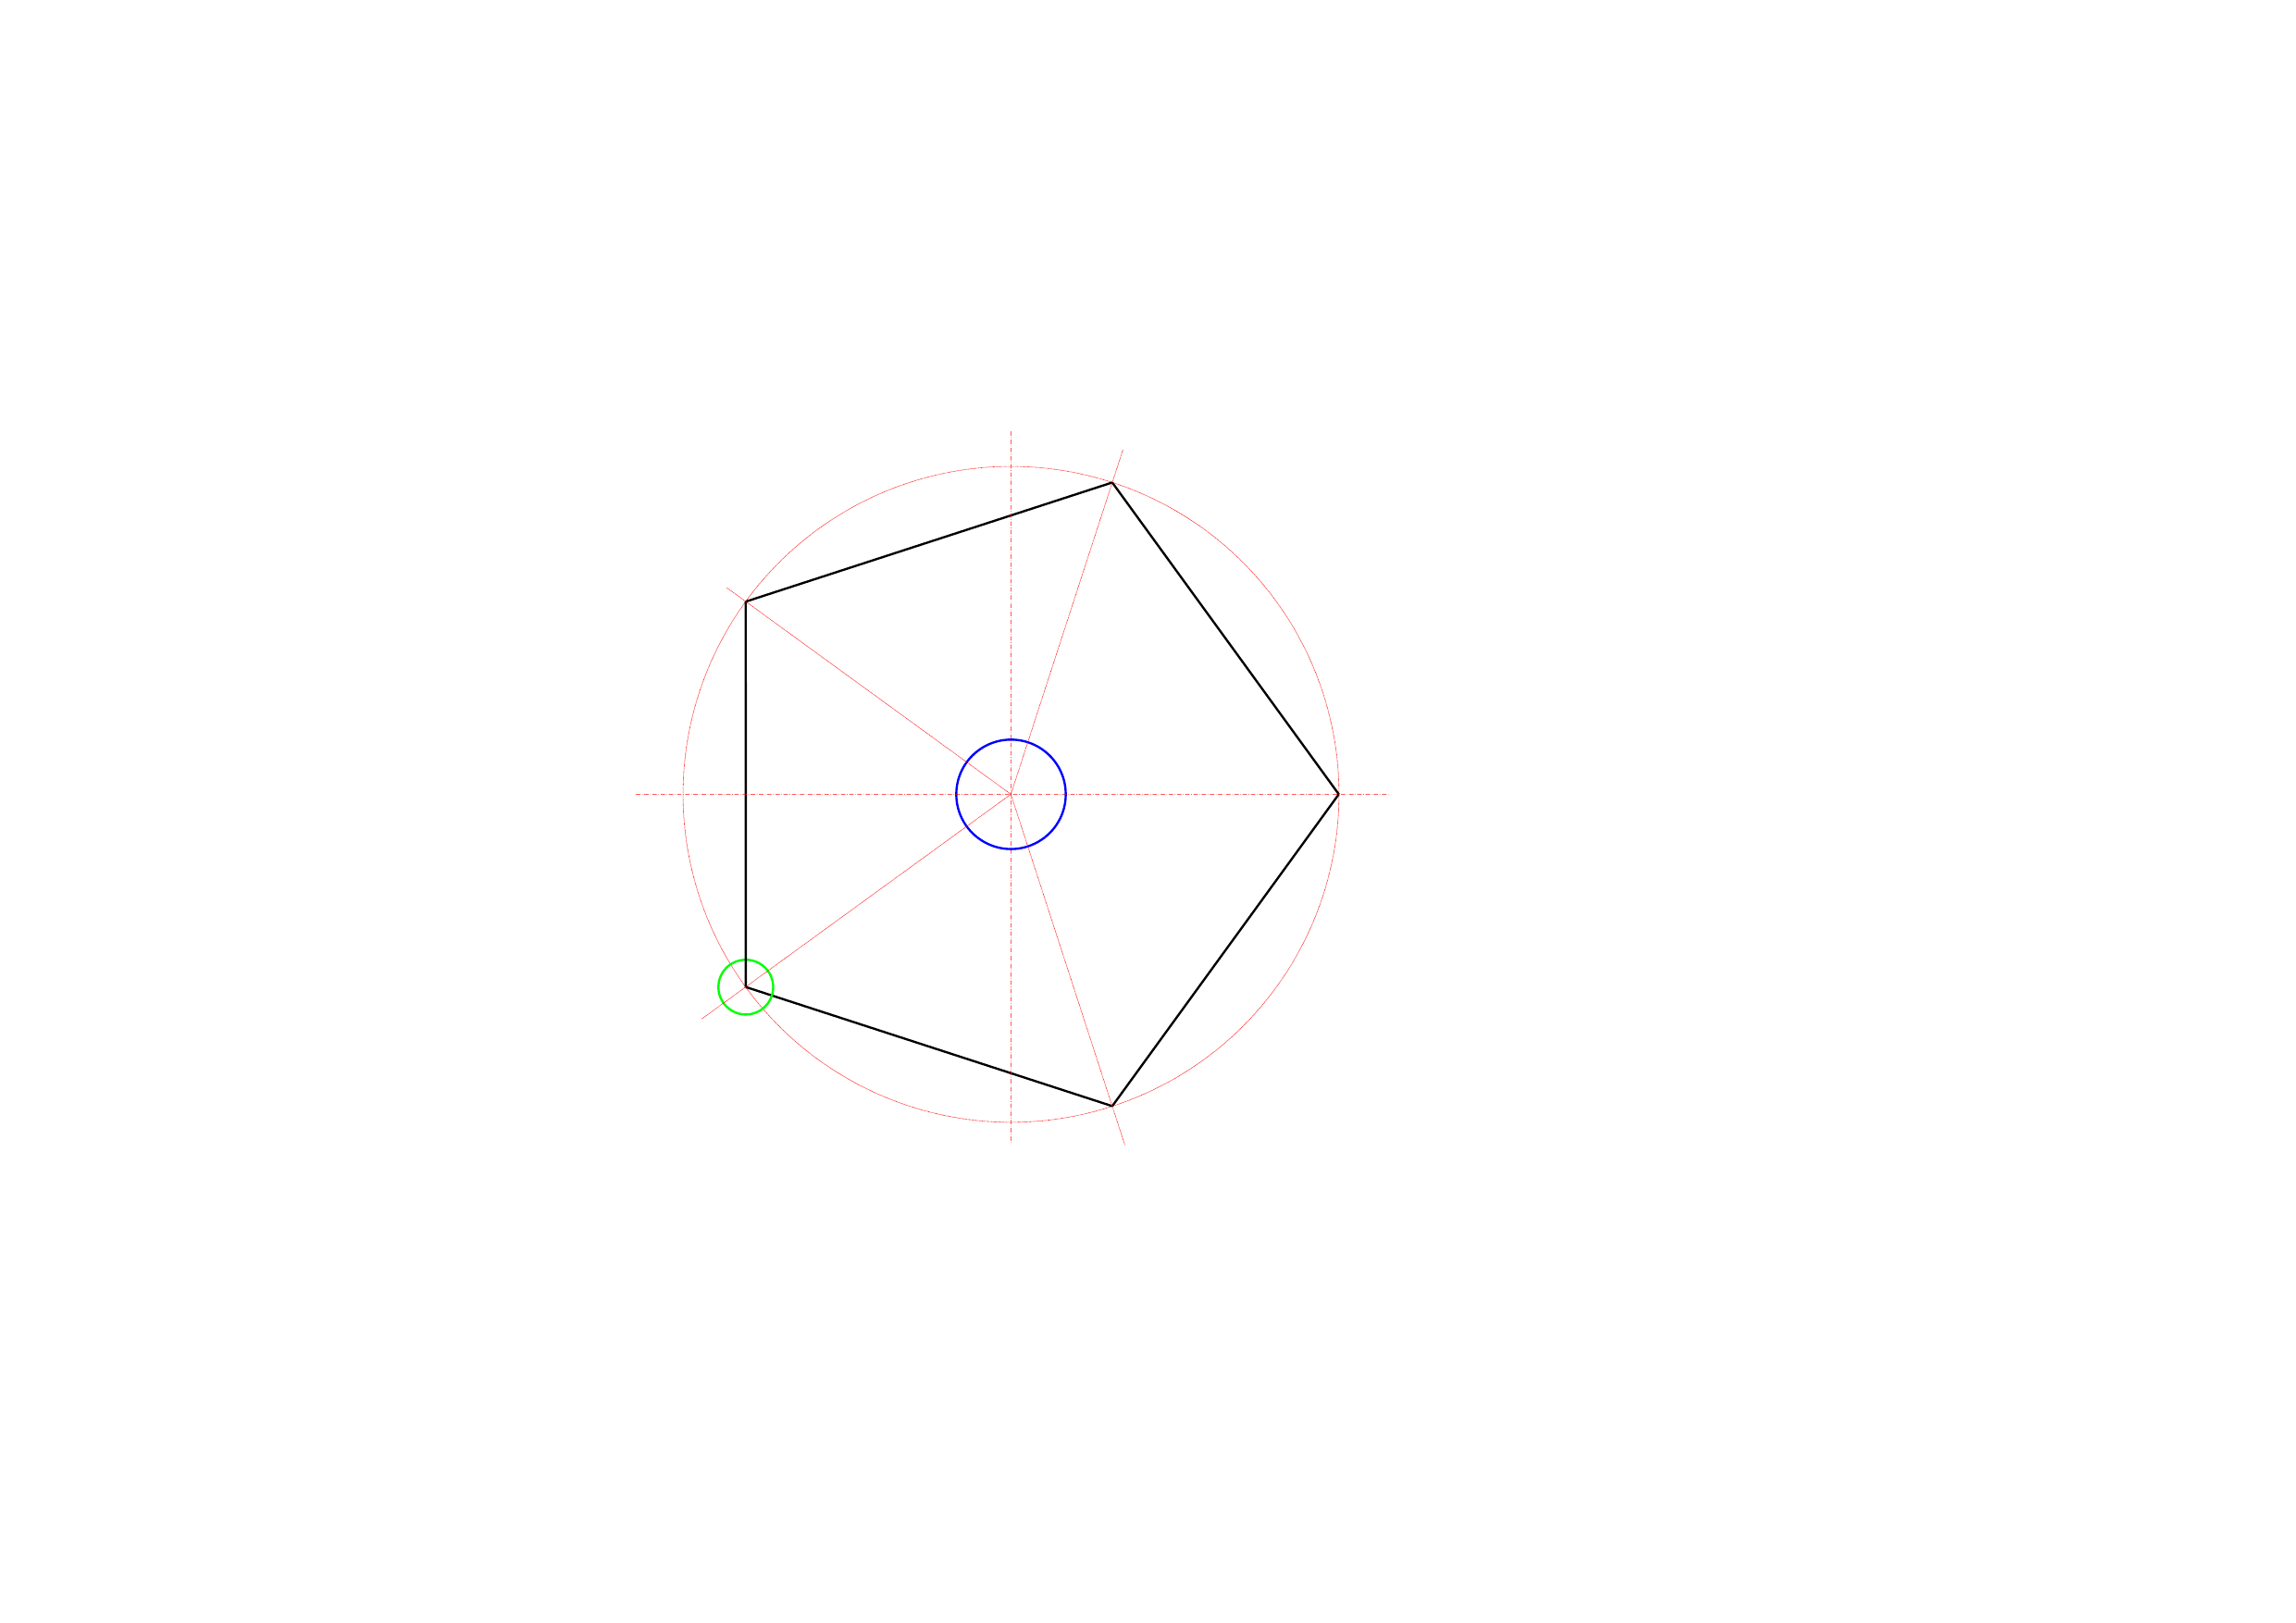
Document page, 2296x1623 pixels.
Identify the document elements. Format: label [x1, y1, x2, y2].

text_box [908, 864, 913, 871]
text_box [794, 636, 800, 642]
text_box [1098, 1066, 1103, 1072]
text_box [1033, 715, 1038, 722]
text_box [832, 919, 838, 925]
text_box [895, 873, 901, 879]
text_box [1013, 480, 1111, 517]
text_box [1111, 472, 1118, 478]
text_box [732, 992, 738, 998]
text_box [1110, 479, 1115, 486]
text_box [1115, 481, 1341, 792]
text_box [938, 741, 945, 748]
text_box [1075, 583, 1082, 588]
text_box [945, 746, 951, 751]
text_box [769, 618, 776, 624]
text_box [810, 792, 842, 797]
text_box [845, 910, 851, 916]
text_box [1071, 598, 1077, 603]
text_box [701, 1014, 707, 1021]
text_box [1111, 1110, 1118, 1116]
text_box [857, 900, 863, 907]
text_box [963, 759, 970, 765]
text_box [1218, 792, 1249, 797]
text_box [744, 600, 751, 606]
text_box [694, 792, 726, 797]
text_box [782, 626, 788, 633]
text_box [782, 955, 788, 961]
text_box [895, 709, 901, 715]
text_box [1009, 955, 1013, 986]
text_box [958, 827, 964, 834]
text_box [1047, 672, 1053, 677]
text_box [1116, 1125, 1123, 1131]
text_box [1102, 1081, 1108, 1087]
text_box [1083, 561, 1089, 566]
text_box [825, 659, 832, 665]
text_box [745, 514, 1009, 602]
text_box [1083, 1022, 1088, 1028]
text_box [763, 998, 1112, 1124]
text_box [807, 937, 813, 943]
text_box [1160, 792, 1191, 797]
text_box [933, 846, 938, 852]
text_box [738, 987, 744, 994]
text_box [738, 595, 744, 601]
text_box [1119, 450, 1124, 456]
text_box [976, 814, 983, 820]
text_box [1009, 1013, 1013, 1045]
text_box [719, 1001, 726, 1007]
text_box [1095, 1059, 1100, 1065]
text_box [995, 800, 1001, 807]
text_box [769, 964, 776, 971]
text_box [913, 860, 920, 866]
text_box [1018, 760, 1024, 766]
text_box [1009, 1129, 1013, 1144]
text_box [1023, 837, 1029, 843]
text_box [788, 950, 794, 957]
text_box [920, 855, 926, 861]
text_box [1101, 792, 1133, 797]
text_box [976, 768, 983, 774]
text_box [958, 755, 964, 761]
text_box [1086, 1029, 1091, 1035]
text_box [901, 869, 908, 875]
text_box [838, 914, 845, 921]
text_box [989, 777, 995, 784]
text_box [1047, 911, 1053, 917]
text_box [1276, 792, 1308, 797]
text_box [832, 663, 838, 670]
text_box [1117, 457, 1123, 464]
text_box [788, 631, 794, 638]
text_box [1009, 722, 1013, 754]
text_box [1087, 546, 1094, 551]
text_box [706, 1010, 713, 1016]
text_box [794, 946, 800, 952]
text_box [1059, 948, 1065, 954]
text_box [757, 609, 763, 615]
text_box [757, 973, 763, 980]
text_box [964, 823, 970, 829]
text_box [819, 654, 825, 661]
text_box [1013, 774, 1019, 781]
text_box [1105, 1088, 1111, 1095]
text_box [1009, 489, 1013, 521]
text_box [1059, 635, 1065, 640]
text_box [868, 792, 900, 797]
text_box [716, 958, 776, 1017]
text_box [945, 836, 951, 843]
text_box [989, 805, 996, 811]
text_box [970, 818, 976, 824]
text_box [813, 650, 820, 656]
text_box [995, 782, 1001, 788]
text_box [970, 763, 976, 770]
text_box [875, 695, 882, 701]
text_box [1028, 730, 1034, 737]
text_box [850, 905, 857, 911]
text_box [888, 704, 895, 711]
text_box [1090, 1044, 1096, 1050]
text_box [1115, 797, 1341, 1108]
text_box [876, 886, 882, 893]
text_box [1025, 737, 1031, 744]
text_box [1043, 792, 1075, 797]
text_box [820, 928, 825, 935]
text_box [913, 723, 920, 729]
text_box [1009, 897, 1013, 928]
text_box [1009, 605, 1013, 638]
text_box [731, 590, 738, 597]
text_box [807, 645, 813, 651]
text_box [744, 983, 751, 989]
text_box [1099, 509, 1106, 514]
text_box [1111, 483, 1340, 792]
text_box [800, 942, 807, 948]
text_box [1011, 782, 1017, 788]
text_box [1009, 663, 1013, 696]
text_box [1035, 874, 1041, 880]
text_box [825, 923, 832, 930]
text_box [748, 486, 1334, 1103]
text_box [1013, 1072, 1111, 1108]
text_box [1063, 963, 1070, 969]
text_box [1081, 1014, 1086, 1021]
text_box [1009, 838, 1013, 871]
text_box [926, 850, 933, 857]
text_box [1071, 985, 1077, 991]
text_box [951, 832, 958, 838]
text_box [776, 623, 782, 628]
text_box [983, 773, 989, 779]
text_box [1016, 767, 1022, 774]
text_box [1051, 926, 1058, 932]
text_box [746, 464, 1111, 599]
text_box [763, 613, 769, 620]
text_box [926, 792, 959, 797]
text_box [1102, 502, 1108, 508]
text_box [713, 1006, 719, 1011]
text_box [1009, 780, 1013, 791]
text_box [776, 960, 782, 966]
text_box [1114, 465, 1120, 471]
text_box [838, 668, 845, 675]
text_box [951, 750, 958, 756]
text_box [882, 700, 888, 706]
text_box [1030, 723, 1036, 729]
text_box [1023, 745, 1029, 751]
text_box [907, 718, 913, 725]
text_box [1087, 1036, 1094, 1043]
text_box [751, 604, 757, 611]
text_box [938, 841, 945, 848]
text_box [1105, 494, 1111, 501]
text_box [751, 978, 757, 985]
text_box [1063, 620, 1070, 626]
text_box [752, 792, 784, 797]
text_box [1009, 431, 1013, 463]
text_box [680, 601, 745, 962]
text_box [743, 601, 748, 987]
text_box [882, 882, 888, 888]
text_box [888, 878, 895, 884]
text_box [726, 997, 732, 1003]
text_box [1001, 787, 1008, 793]
text_box [901, 713, 907, 720]
text_box [845, 673, 850, 679]
text_box [1035, 709, 1041, 714]
text_box [983, 810, 989, 815]
text_box [1021, 752, 1026, 759]
text_box [870, 891, 876, 898]
text_box [985, 792, 1009, 797]
text_box [850, 677, 857, 684]
text_box [1099, 1073, 1106, 1080]
text_box [1107, 487, 1112, 493]
text_box [1111, 797, 1340, 1106]
text_box [1011, 800, 1017, 806]
text_box [926, 732, 933, 738]
text_box [863, 687, 870, 692]
text_box [920, 727, 926, 734]
text_box [857, 682, 863, 688]
text_box [933, 737, 938, 743]
text_box [863, 896, 870, 902]
text_box [1334, 792, 1366, 797]
text_box [870, 690, 876, 697]
text_box [726, 586, 732, 592]
text_box [763, 969, 769, 975]
text_box [1009, 798, 1013, 812]
text_box [636, 792, 667, 797]
text_box [1009, 548, 1013, 579]
text_box [1001, 796, 1008, 802]
text_box [813, 933, 820, 939]
text_box [954, 737, 1068, 851]
text_box [800, 640, 807, 647]
text_box [1075, 1000, 1082, 1006]
text_box [774, 994, 1012, 1075]
text_box [1093, 1051, 1098, 1058]
text_box [1009, 1072, 1013, 1103]
